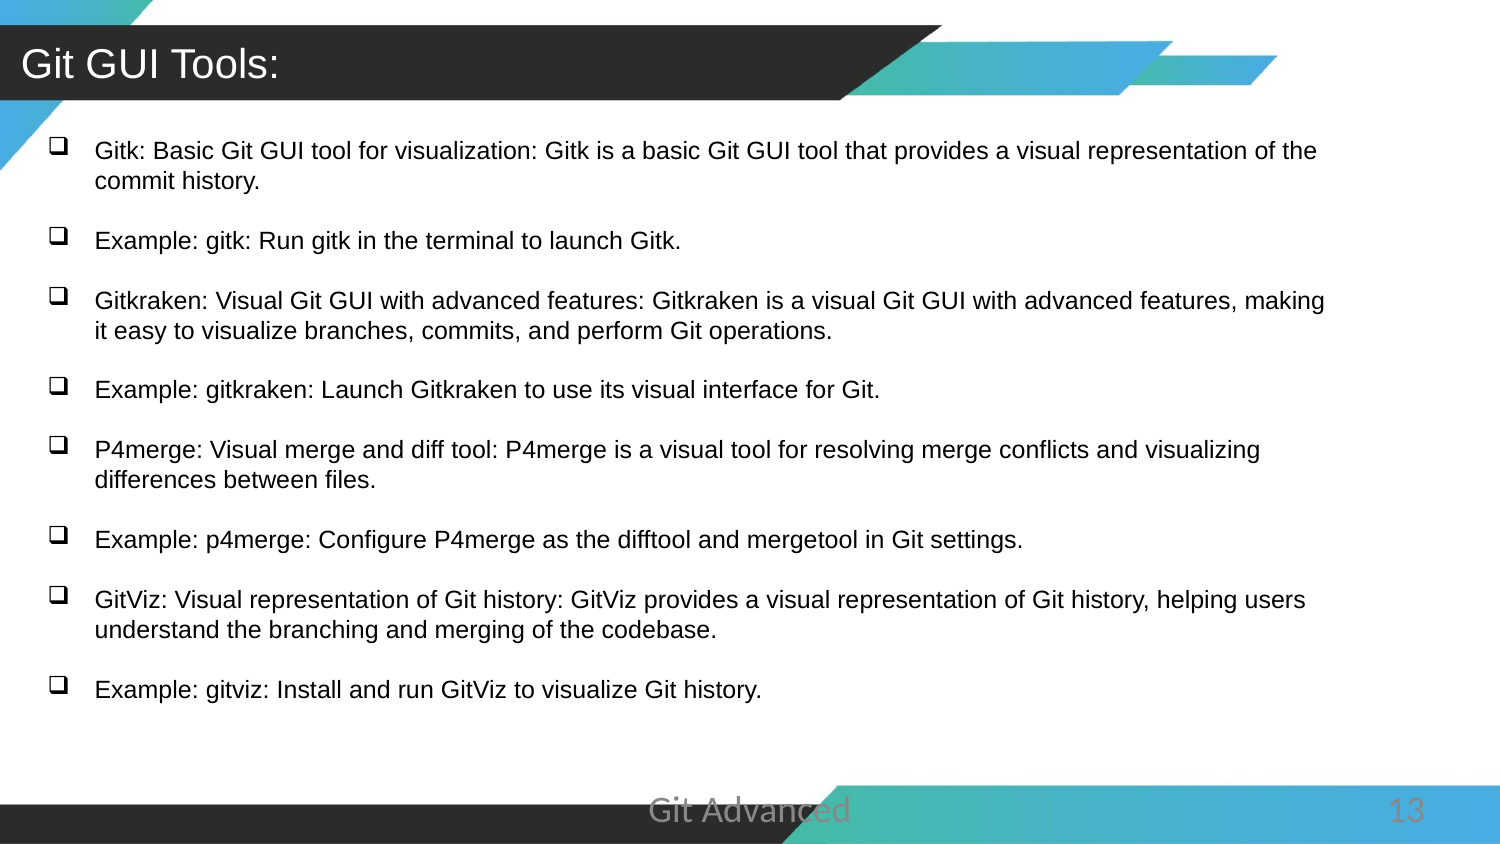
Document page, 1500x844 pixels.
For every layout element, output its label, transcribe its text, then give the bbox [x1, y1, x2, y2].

text_box Git GUI Tools: [18, 34, 1043, 87]
picture [0, 0, 1500, 844]
text_box Gitk: Basic Git GUI tool for visualization: Gitk is a basic Git GUI tool that provides a visual representation of the commit history. Example: gitk: Run gitk in the terminal to launch Gitk. Gitkraken: Visual Git GUI with advanced features: Gitkraken is a visual Git GUI with advanced features, making it easy to visualize branches, commits, and perform Git operations. Example: gitkraken: Launch Gitkraken to use its visual interface for Git. P4merge: Visual merge and diff tool: P4merge is a visual tool for resolving merge conflicts and visualizing differences between files. Example: p4merge: Configure P4merge as the difftool and mergetool in Git settings. GitViz: Visual representation of Git history: GitViz provides a visual representation of Git history, helping users understand the branching and merging of the codebase. Example: gitviz: Install and run GitViz to visualize Git history. [45, 132, 1329, 704]
slide_number 13 [1080, 784, 1425, 844]
footer Git Advanced [510, 784, 990, 844]
